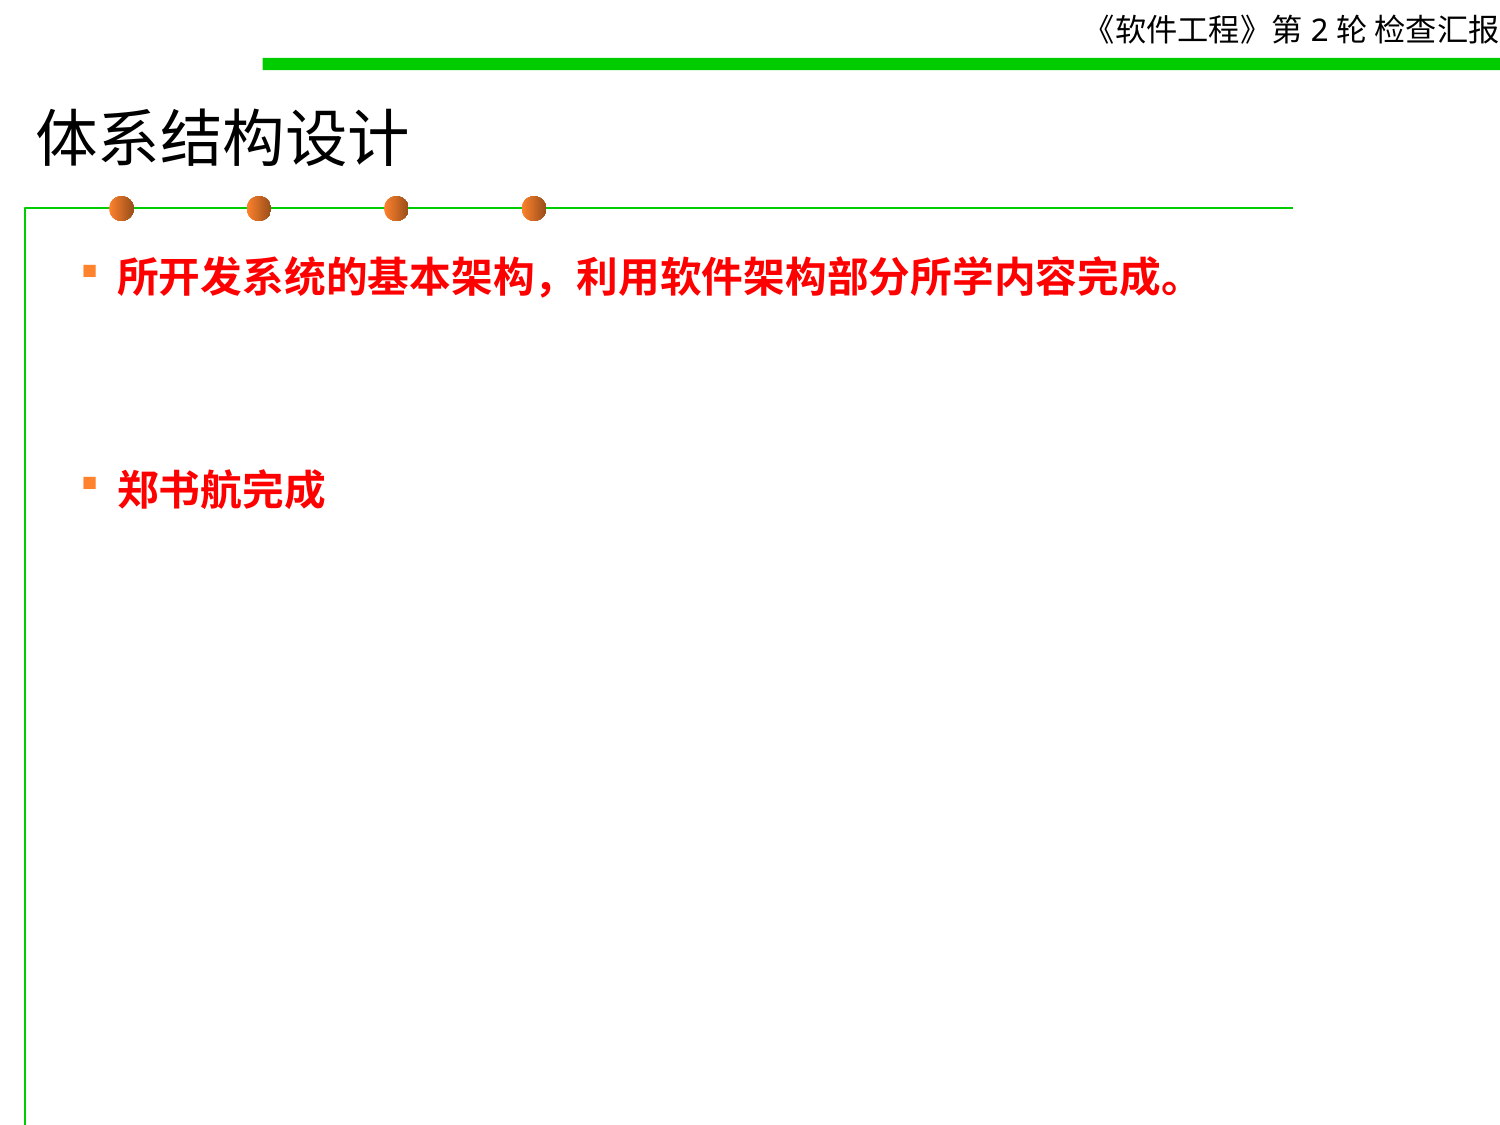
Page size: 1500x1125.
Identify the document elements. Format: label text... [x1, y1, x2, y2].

list 所开发系统的基本架构，利用软件架构部分所学内容完成。 郑书航完成 [64, 243, 1412, 1083]
title 体系结构设计 [20, 83, 1415, 190]
